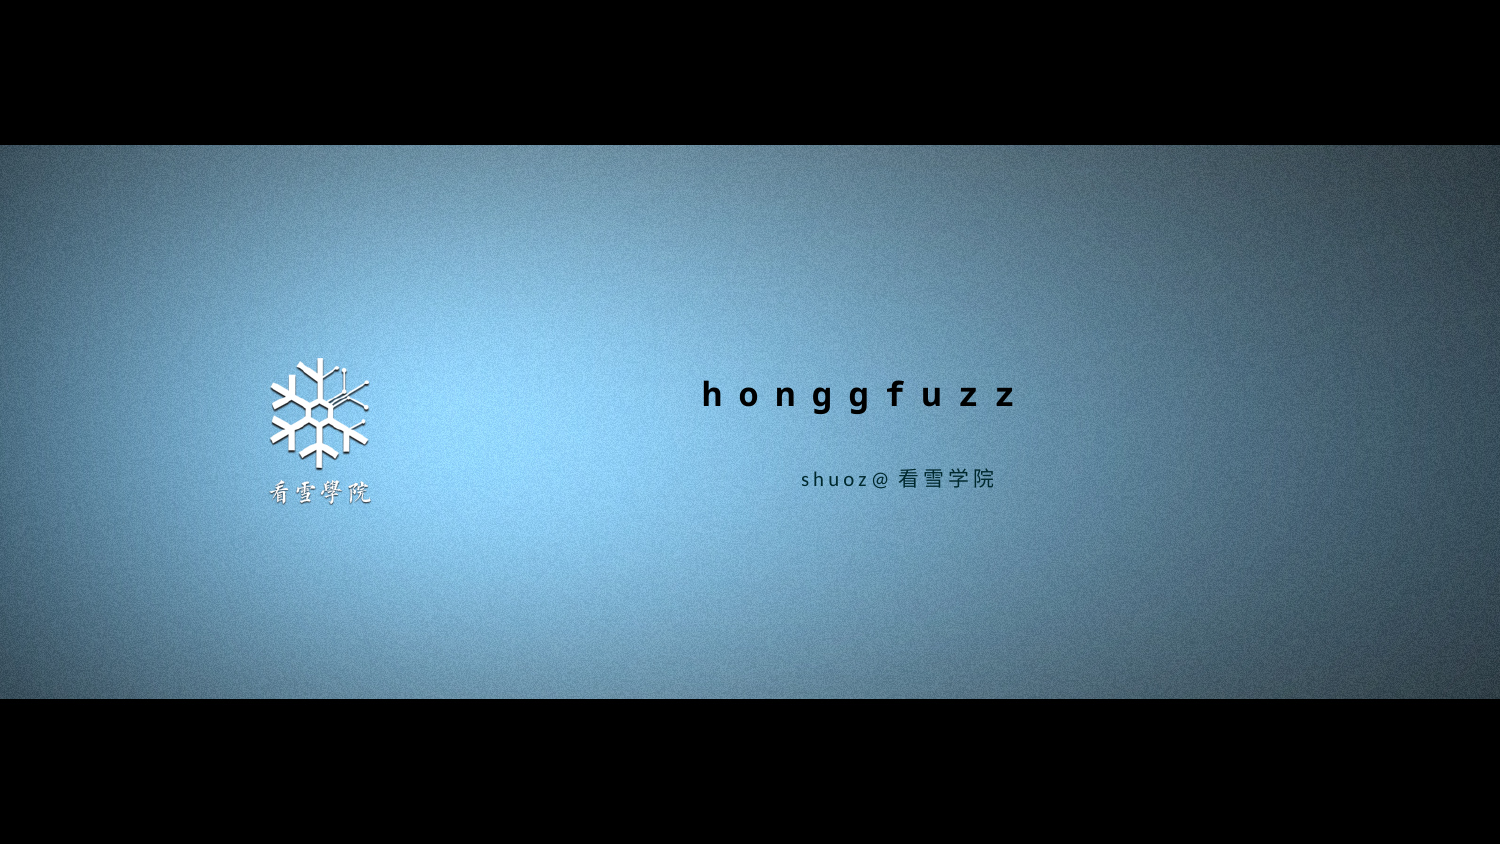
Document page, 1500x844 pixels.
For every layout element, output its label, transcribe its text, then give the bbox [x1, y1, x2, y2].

picture [0, 0, 1500, 844]
text_box honggfuzz [687, 365, 1031, 421]
text_box shuoz@看雪学院 [631, 458, 1164, 499]
